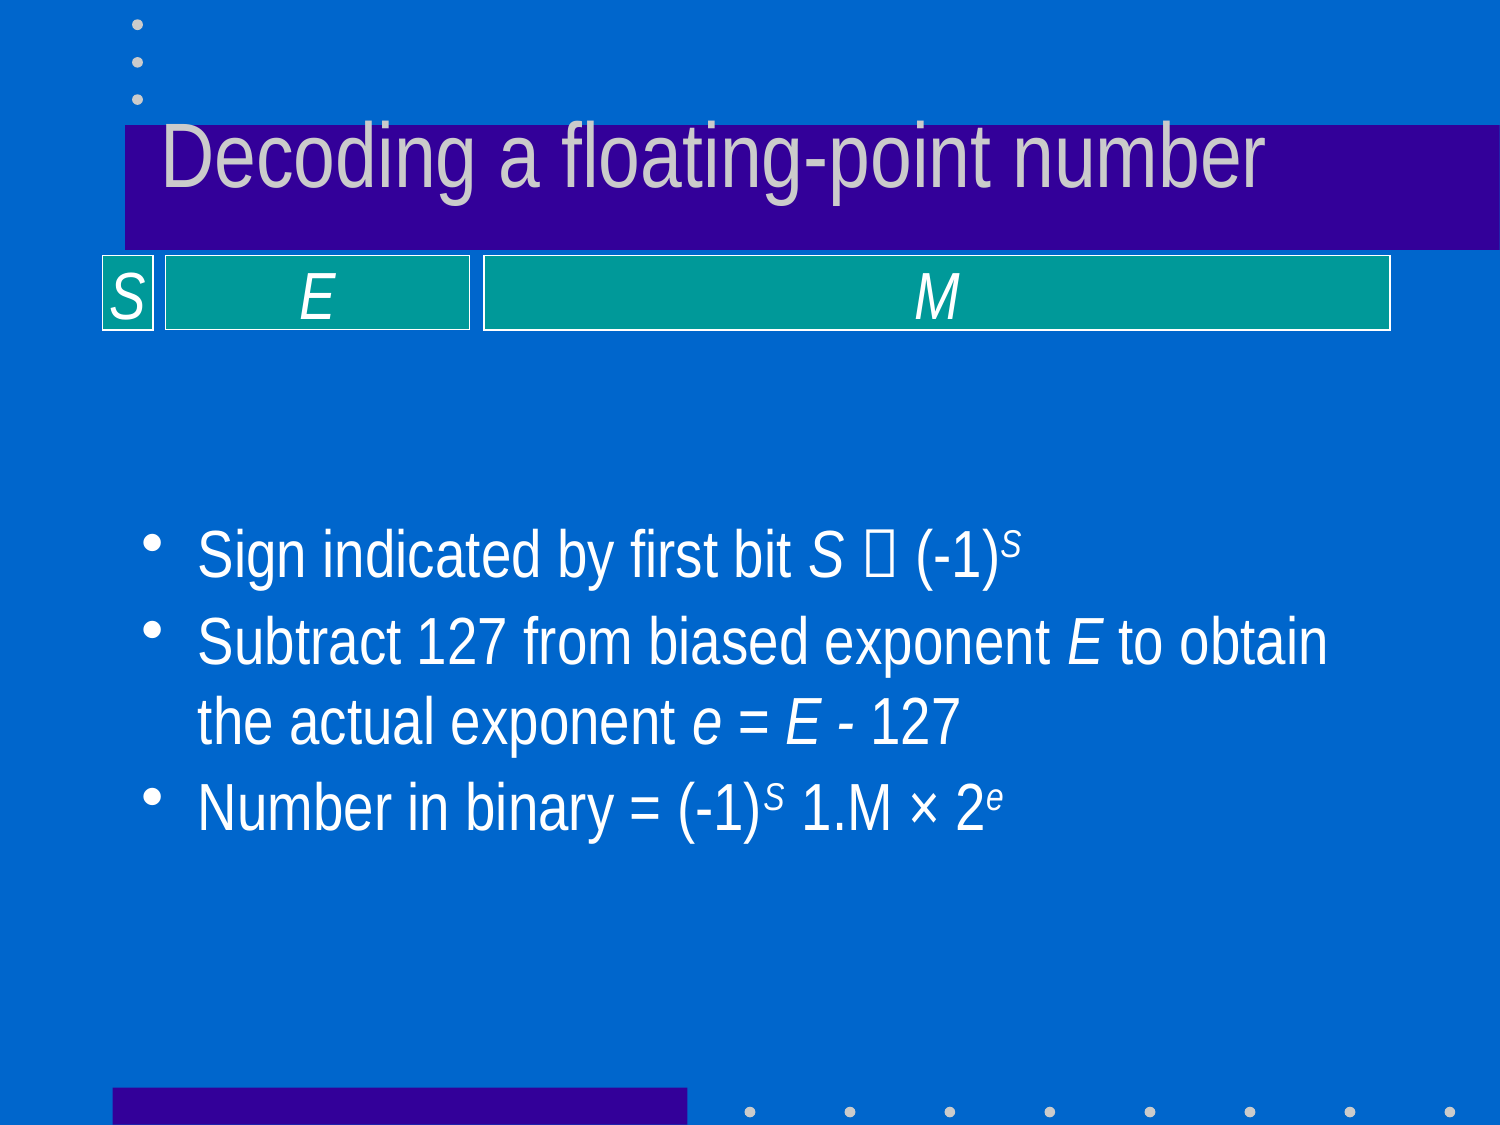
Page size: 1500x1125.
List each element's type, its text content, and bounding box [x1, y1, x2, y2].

title Decoding a floating-point number [76, 57, 1352, 245]
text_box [102, 255, 1391, 331]
list Sign indicated by first bit S  (-1)S Subtract 127 from biased exponent E to obtain the actual exponent e = E - 127 Number in binary = (-1)S 1.M × 2e [126, 503, 1412, 988]
